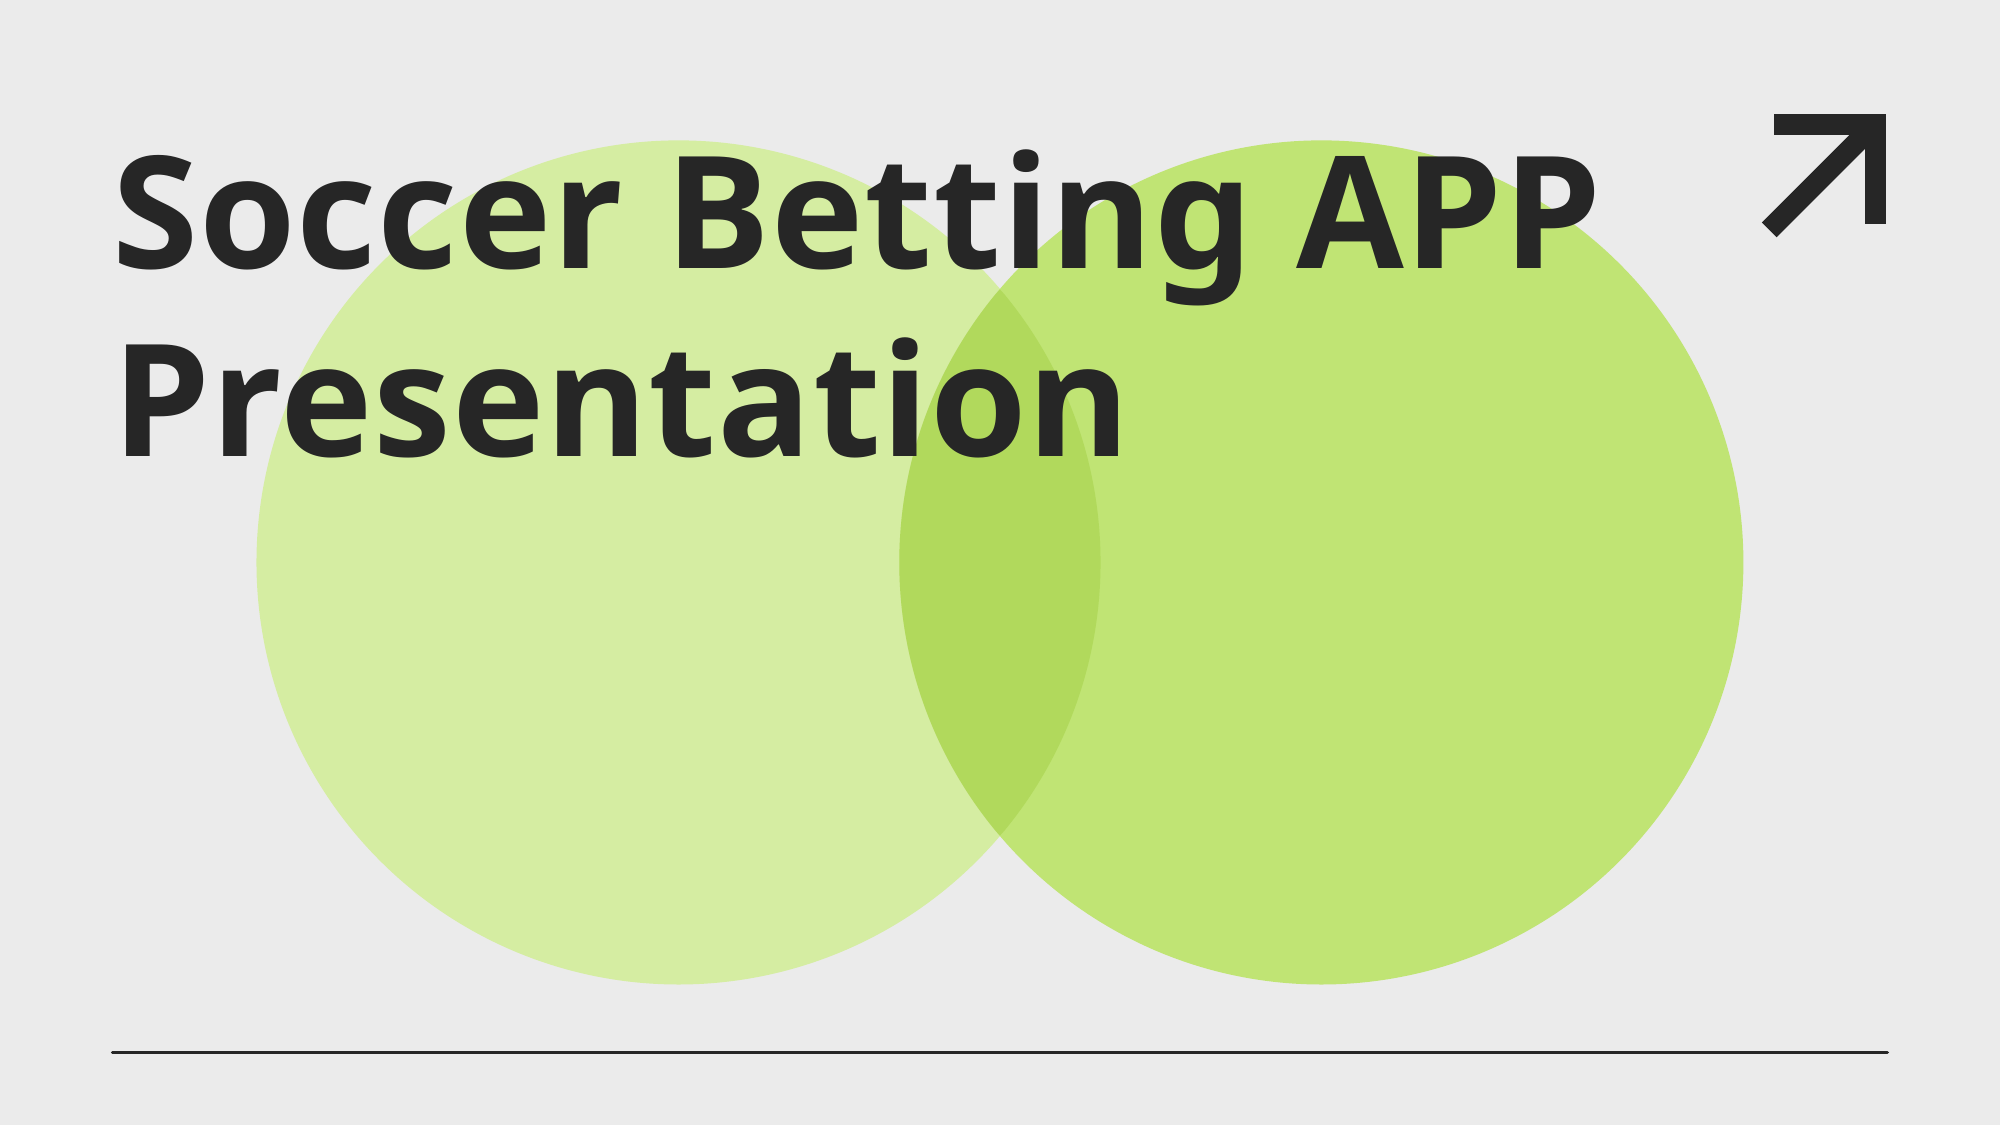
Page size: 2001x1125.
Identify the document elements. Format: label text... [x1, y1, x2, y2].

title Soccer Betting APP Presentation [112, 112, 1763, 863]
